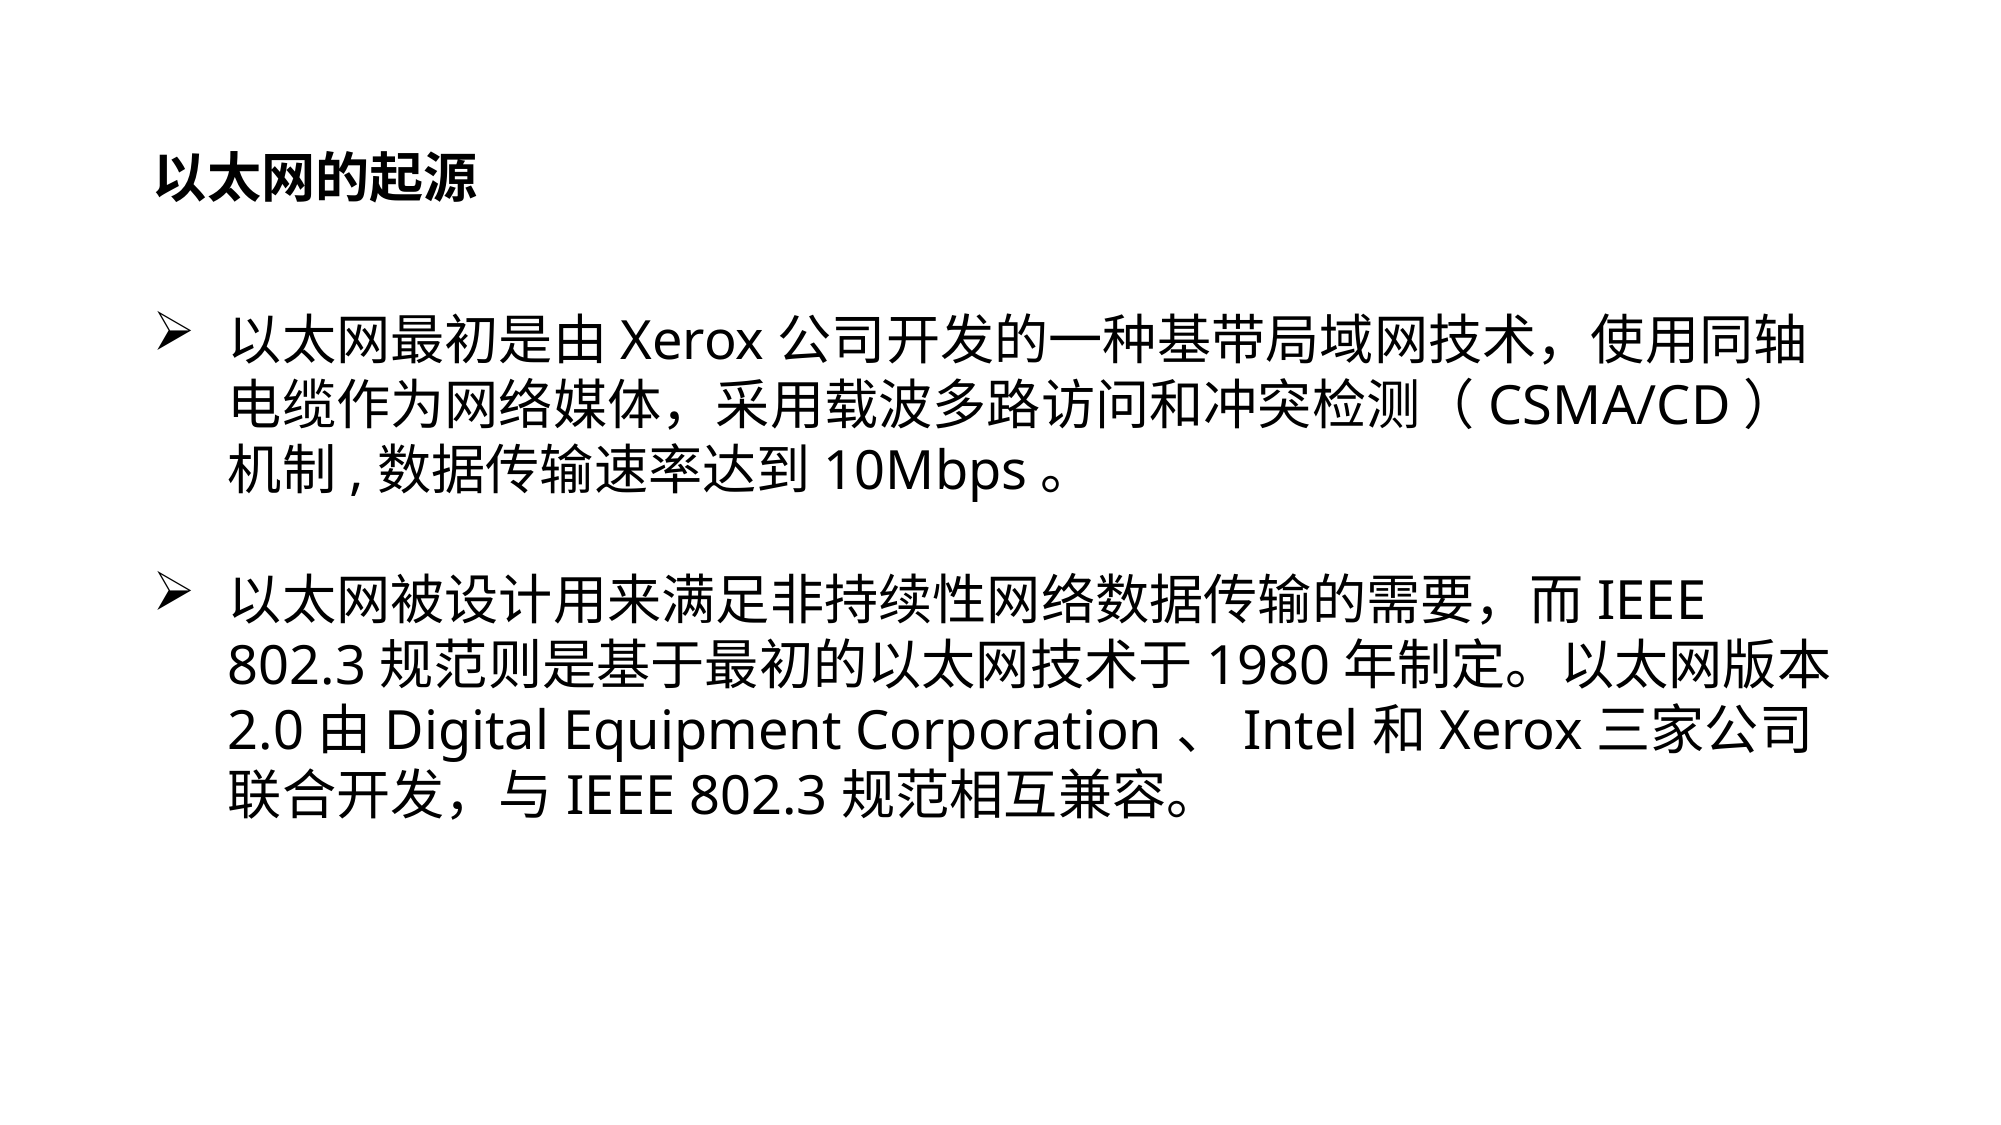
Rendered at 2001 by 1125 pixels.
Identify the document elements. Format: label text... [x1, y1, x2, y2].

text_box 以太网的起源 [140, 137, 1264, 216]
text_box 以太网最初是由Xerox公司开发的一种基带局域网技术，使用同轴电缆作为网络媒体，采用载波多路访问和冲突检测（CSMA/CD）机制,数据传输速率达到10Mbps。 以太网被设计用来满足非持续性网络数据传输的需要，而IEEE 802.3规范则是基于最初的以太网技术于1980年制定。以太网版本2.0由Digital Equipment Corporation、Intel和Xerox三家公司联合开发，与IEEE 802.3规范相互兼容。 [140, 298, 1849, 832]
